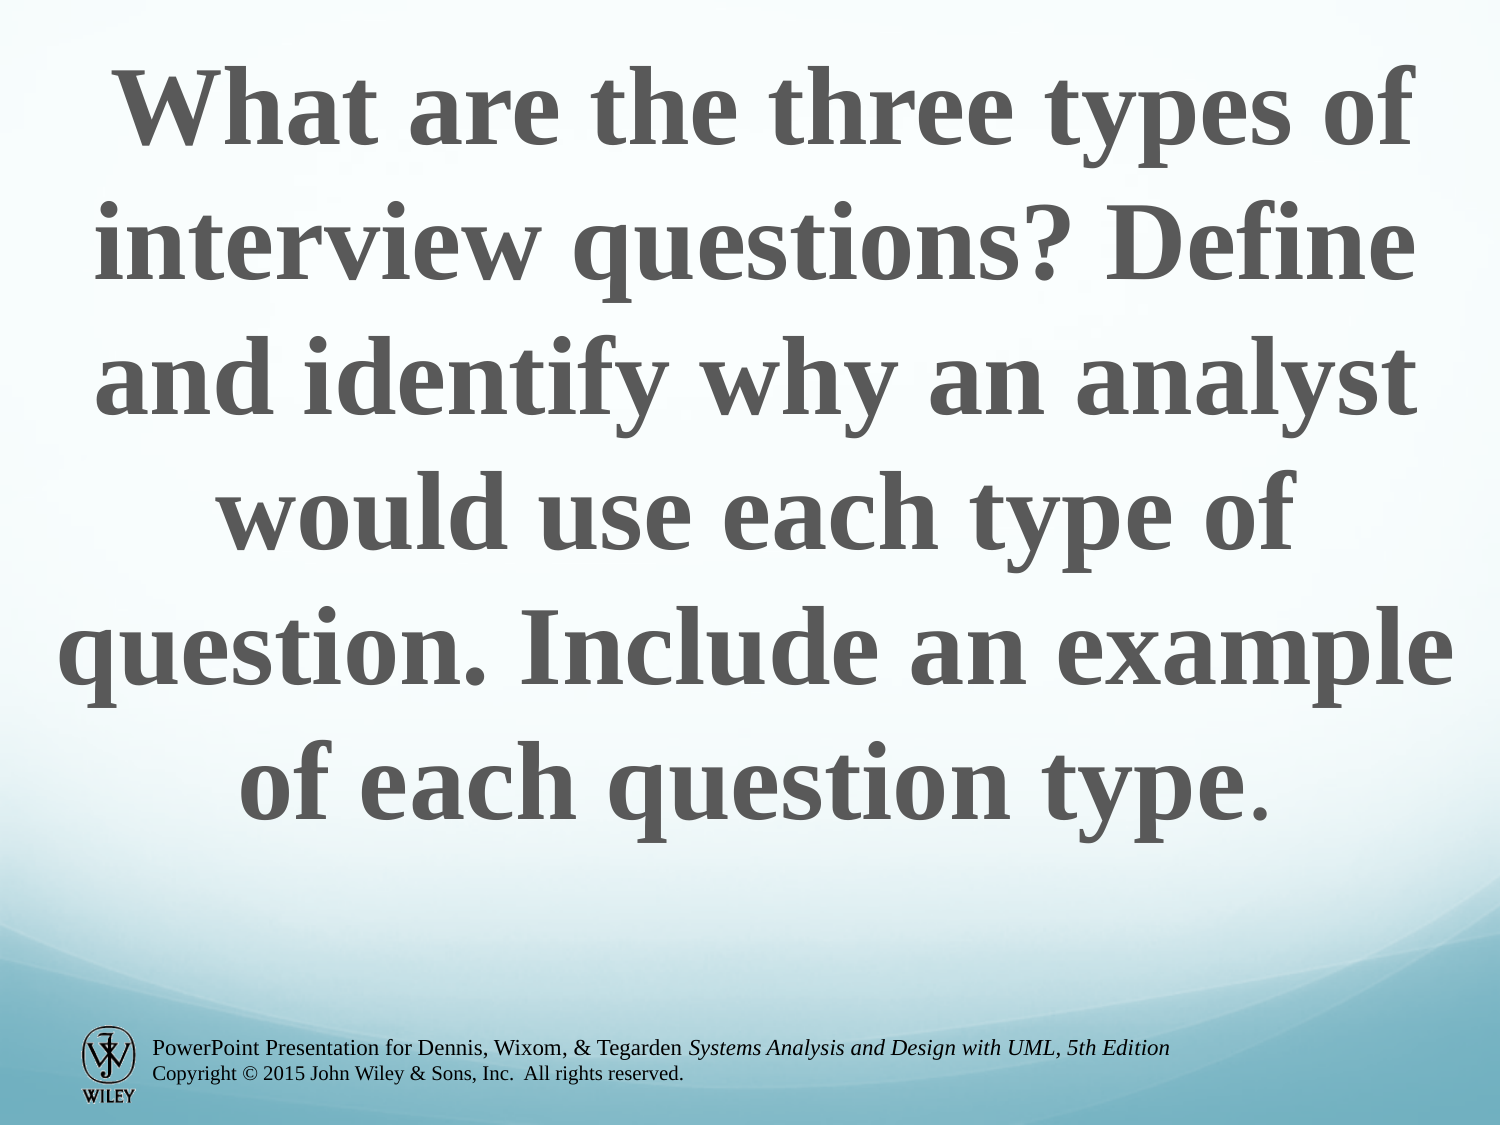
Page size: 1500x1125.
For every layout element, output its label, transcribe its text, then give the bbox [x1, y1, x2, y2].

picture [78, 1024, 138, 1105]
list What are the three types of interview questions? Define and identify why an analyst would use each type of question. Include an example of each question type. [28, 24, 1485, 976]
